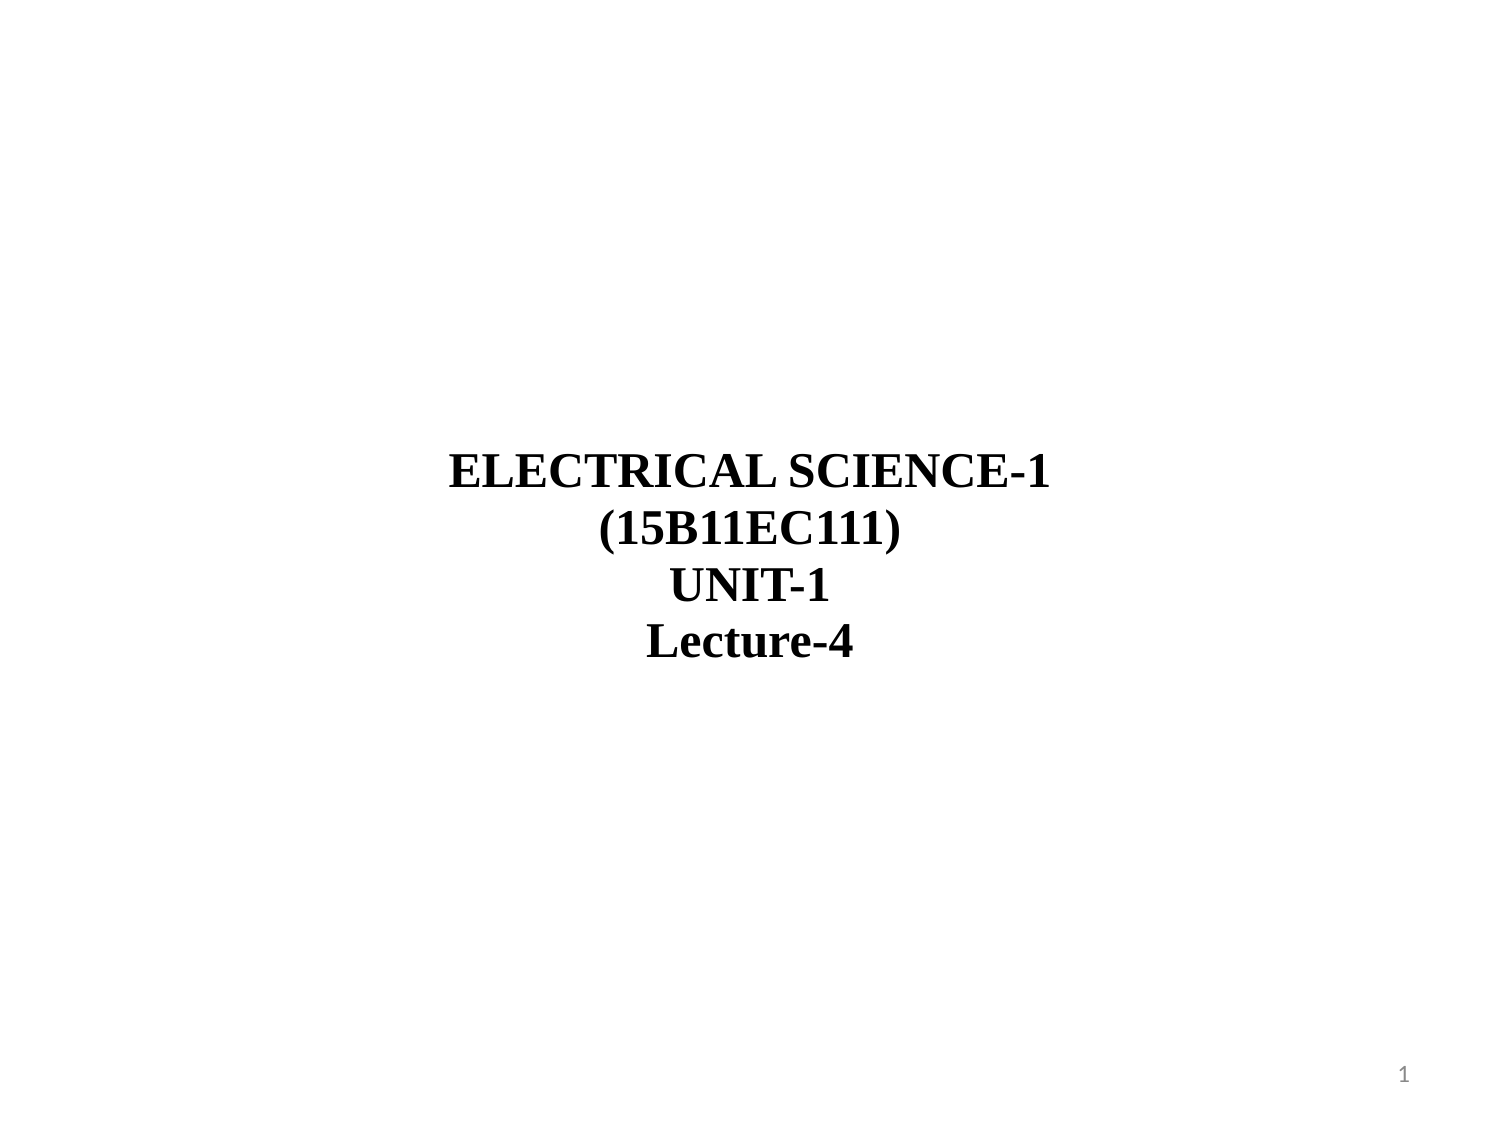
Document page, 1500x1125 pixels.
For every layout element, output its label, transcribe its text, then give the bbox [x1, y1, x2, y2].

title ELECTRICAL SCIENCE-1 (15B11EC111) UNIT-1 Lecture-4 [271, 433, 1229, 675]
slide_number 1 [1074, 1042, 1425, 1103]
